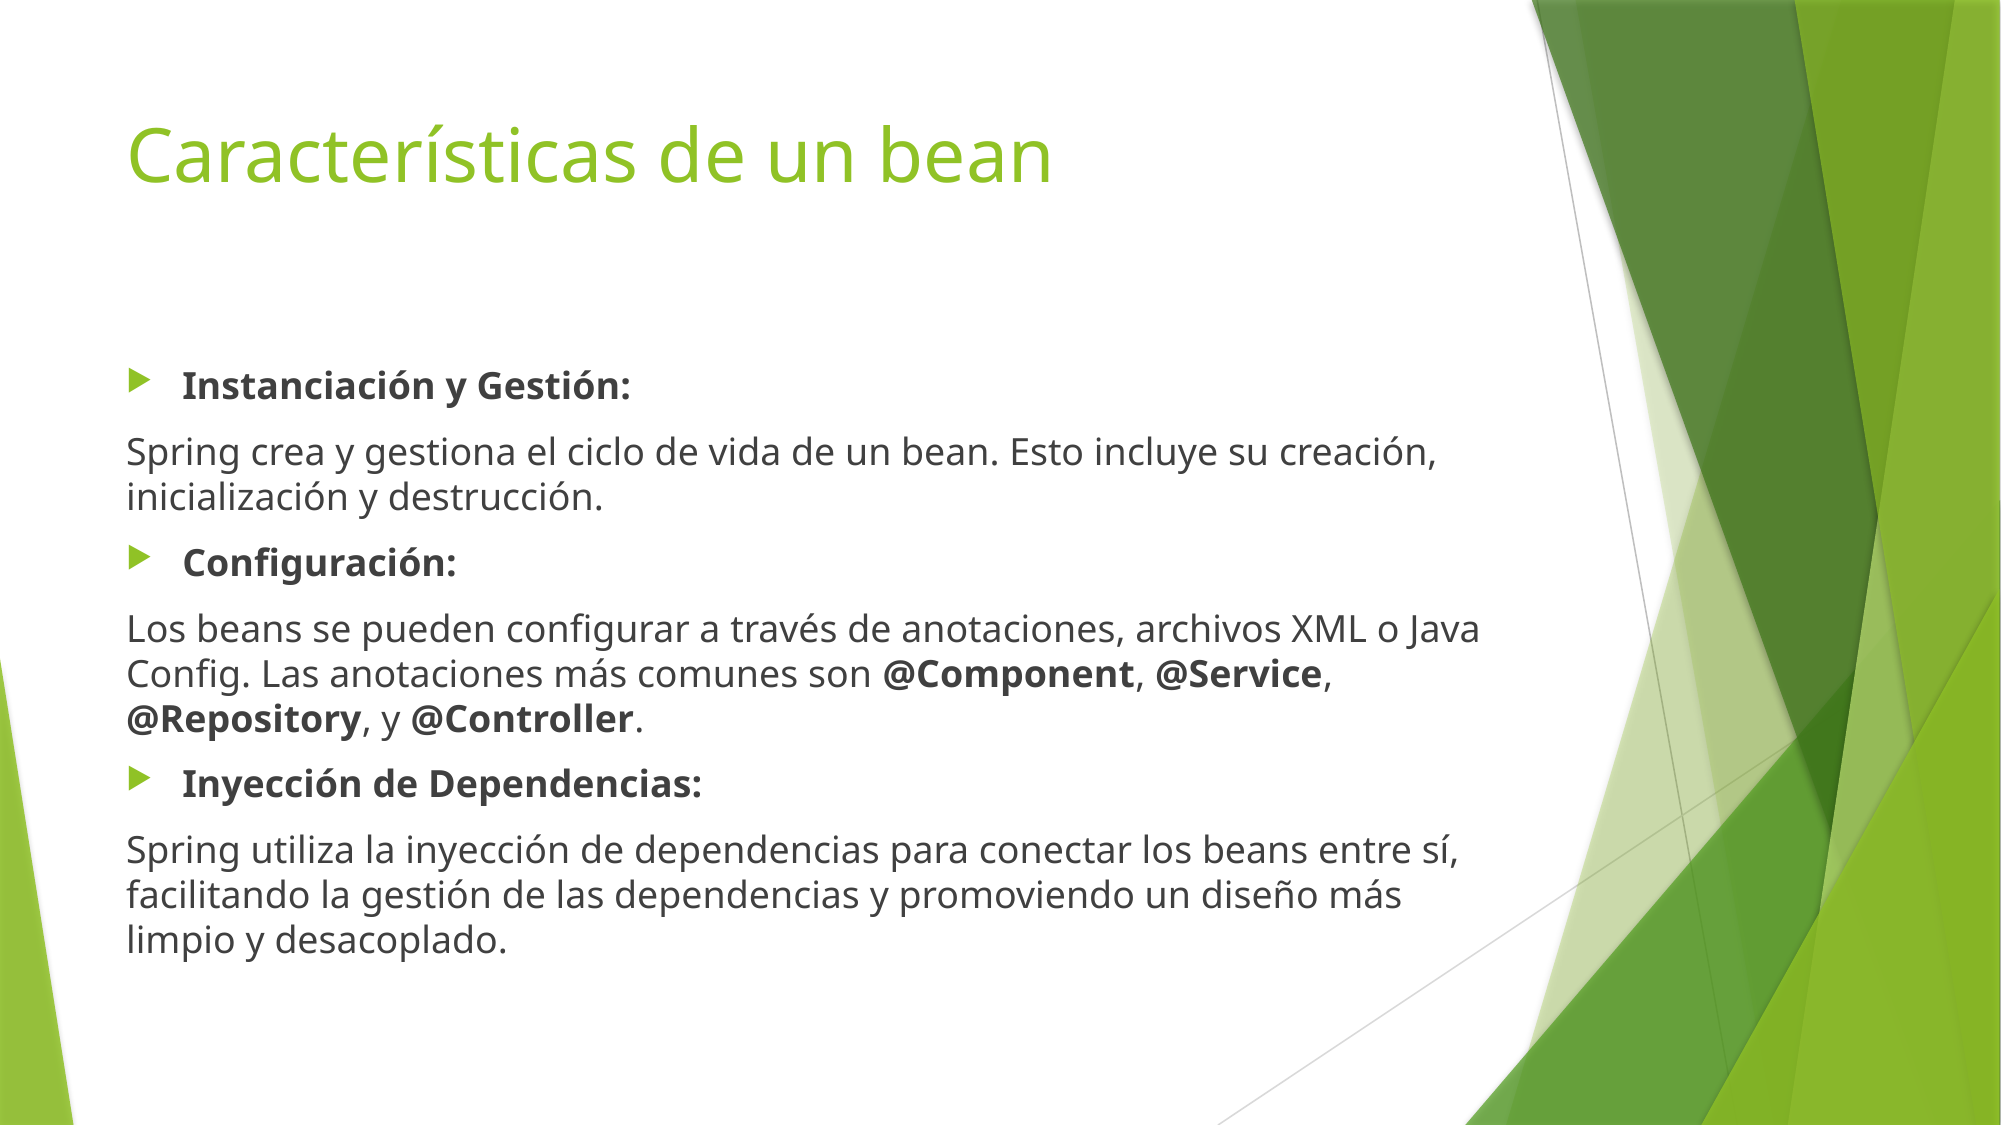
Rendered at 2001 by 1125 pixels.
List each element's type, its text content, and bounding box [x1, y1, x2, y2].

title Características de un bean [111, 99, 1522, 317]
list Instanciación y Gestión: Spring crea y gestiona el ciclo de vida de un bean. Esto incluye su creación, inicialización y destrucción. Configuración: Los beans se pueden configurar a través de anotaciones, archivos XML o Java Config. Las anotaciones más comunes son @Component, @Service, @Repository, y @Controller. Inyección de Dependencias: Spring utiliza la inyección de dependencias para conectar los beans entre sí, facilitando la gestión de las dependencias y promoviendo un diseño más limpio y desacoplado. [111, 354, 1522, 992]
